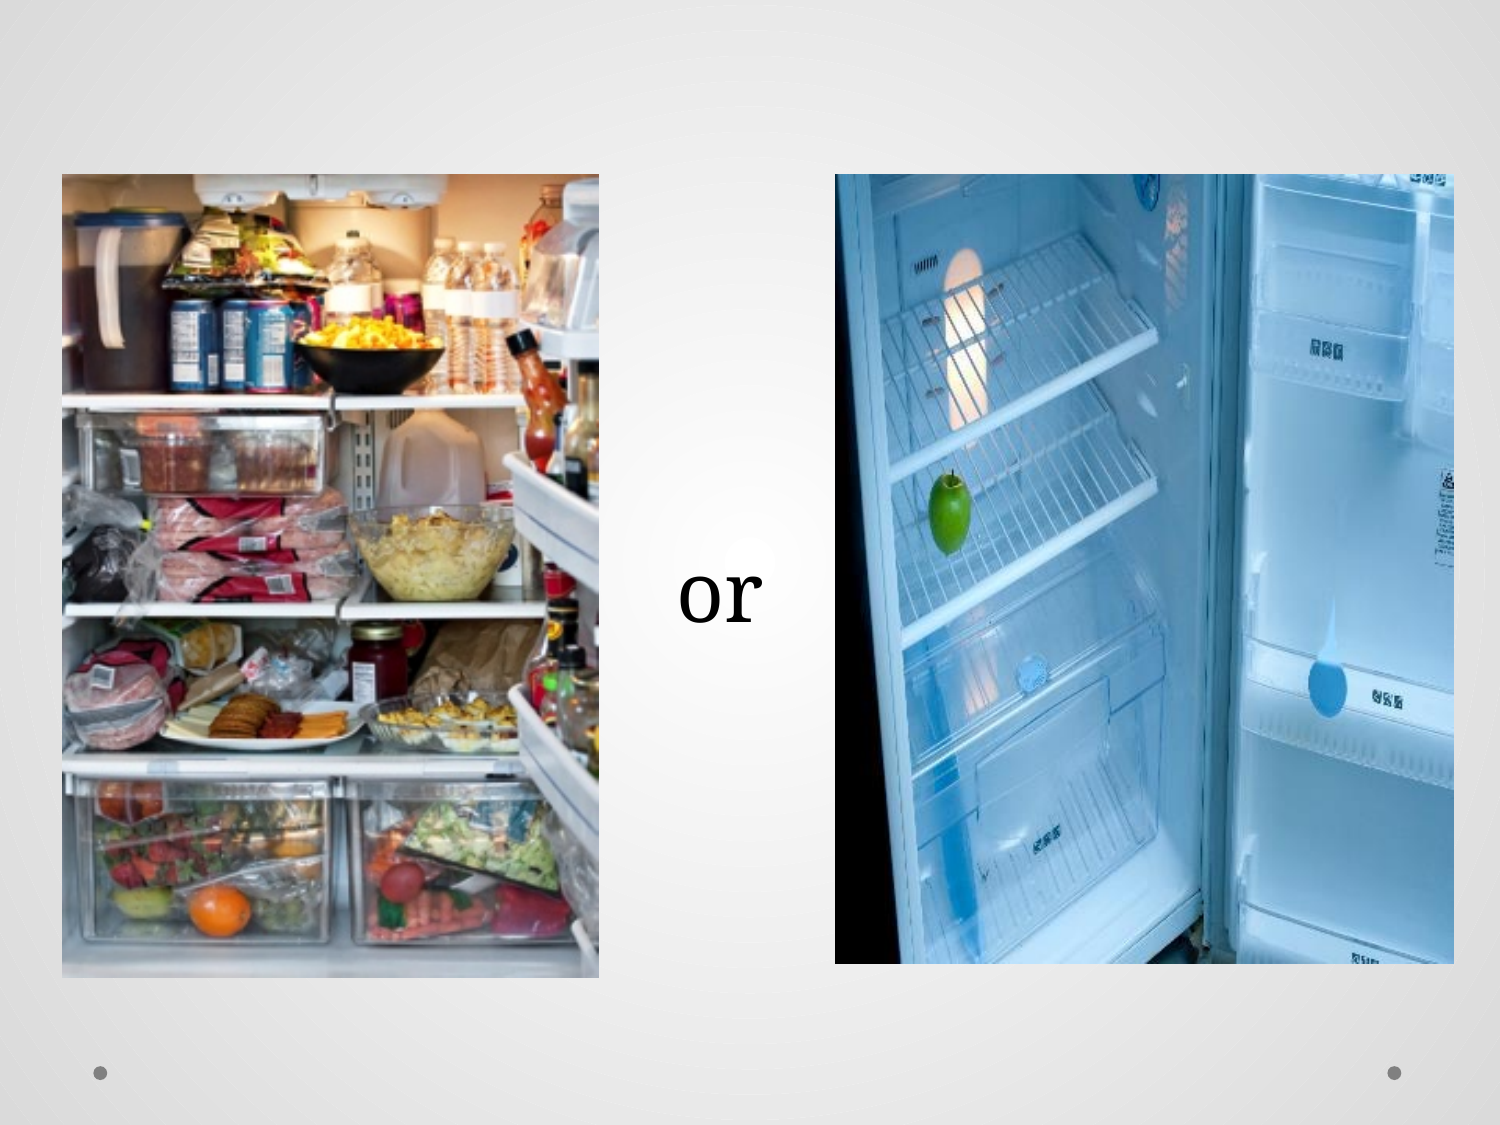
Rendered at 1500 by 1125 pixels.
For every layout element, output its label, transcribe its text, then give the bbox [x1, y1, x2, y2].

text_box or [661, 532, 765, 647]
picture [62, 174, 600, 979]
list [770, 174, 1500, 964]
